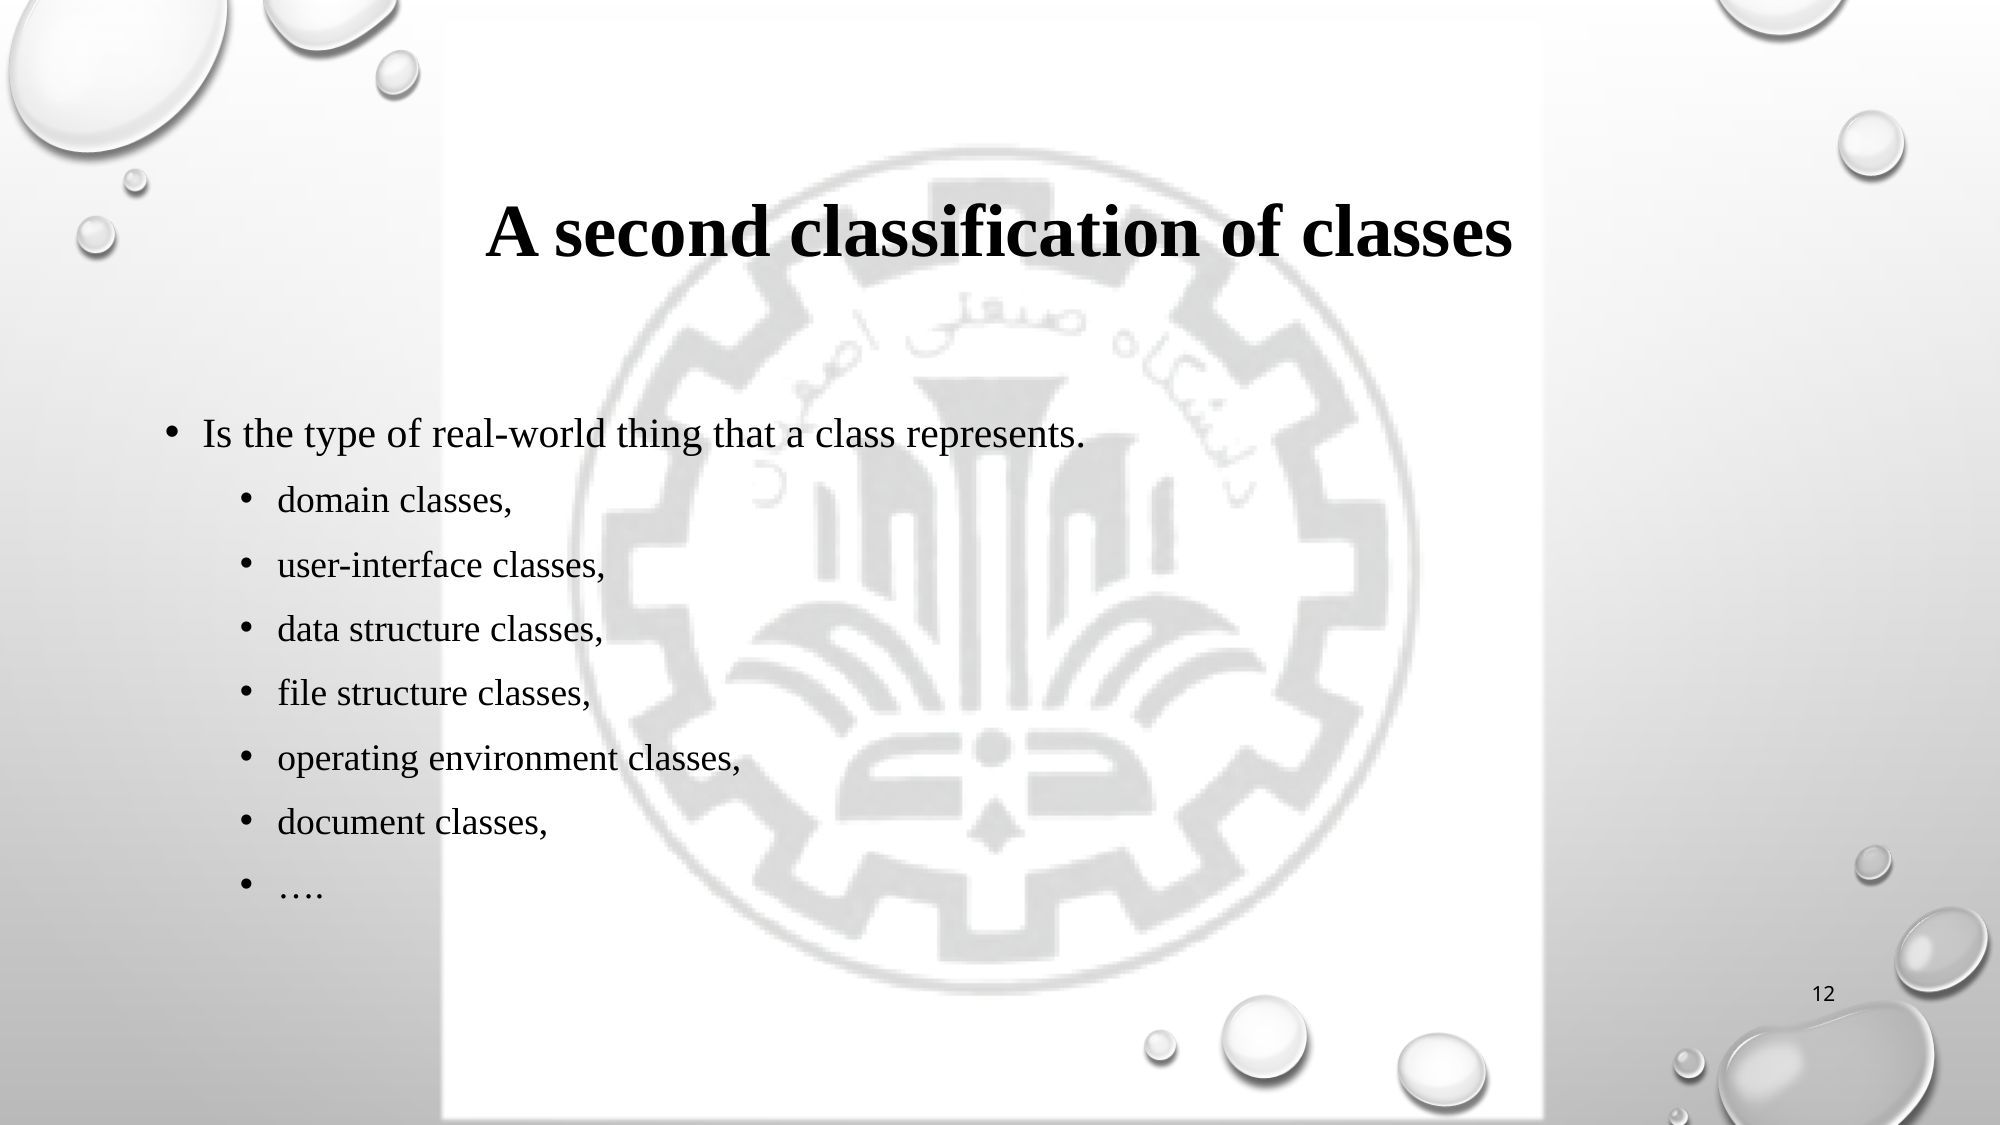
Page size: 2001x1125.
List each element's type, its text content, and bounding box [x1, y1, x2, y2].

picture [0, 0, 2000, 1125]
title A second classification of classes [149, 101, 1851, 364]
list Is the type of real-world thing that a class represents. domain classes, user-interface classes, data structure classes, file structure classes, operating environment classes, document classes, …. [149, 388, 1850, 1062]
slide_number 12 [1724, 965, 1851, 1025]
